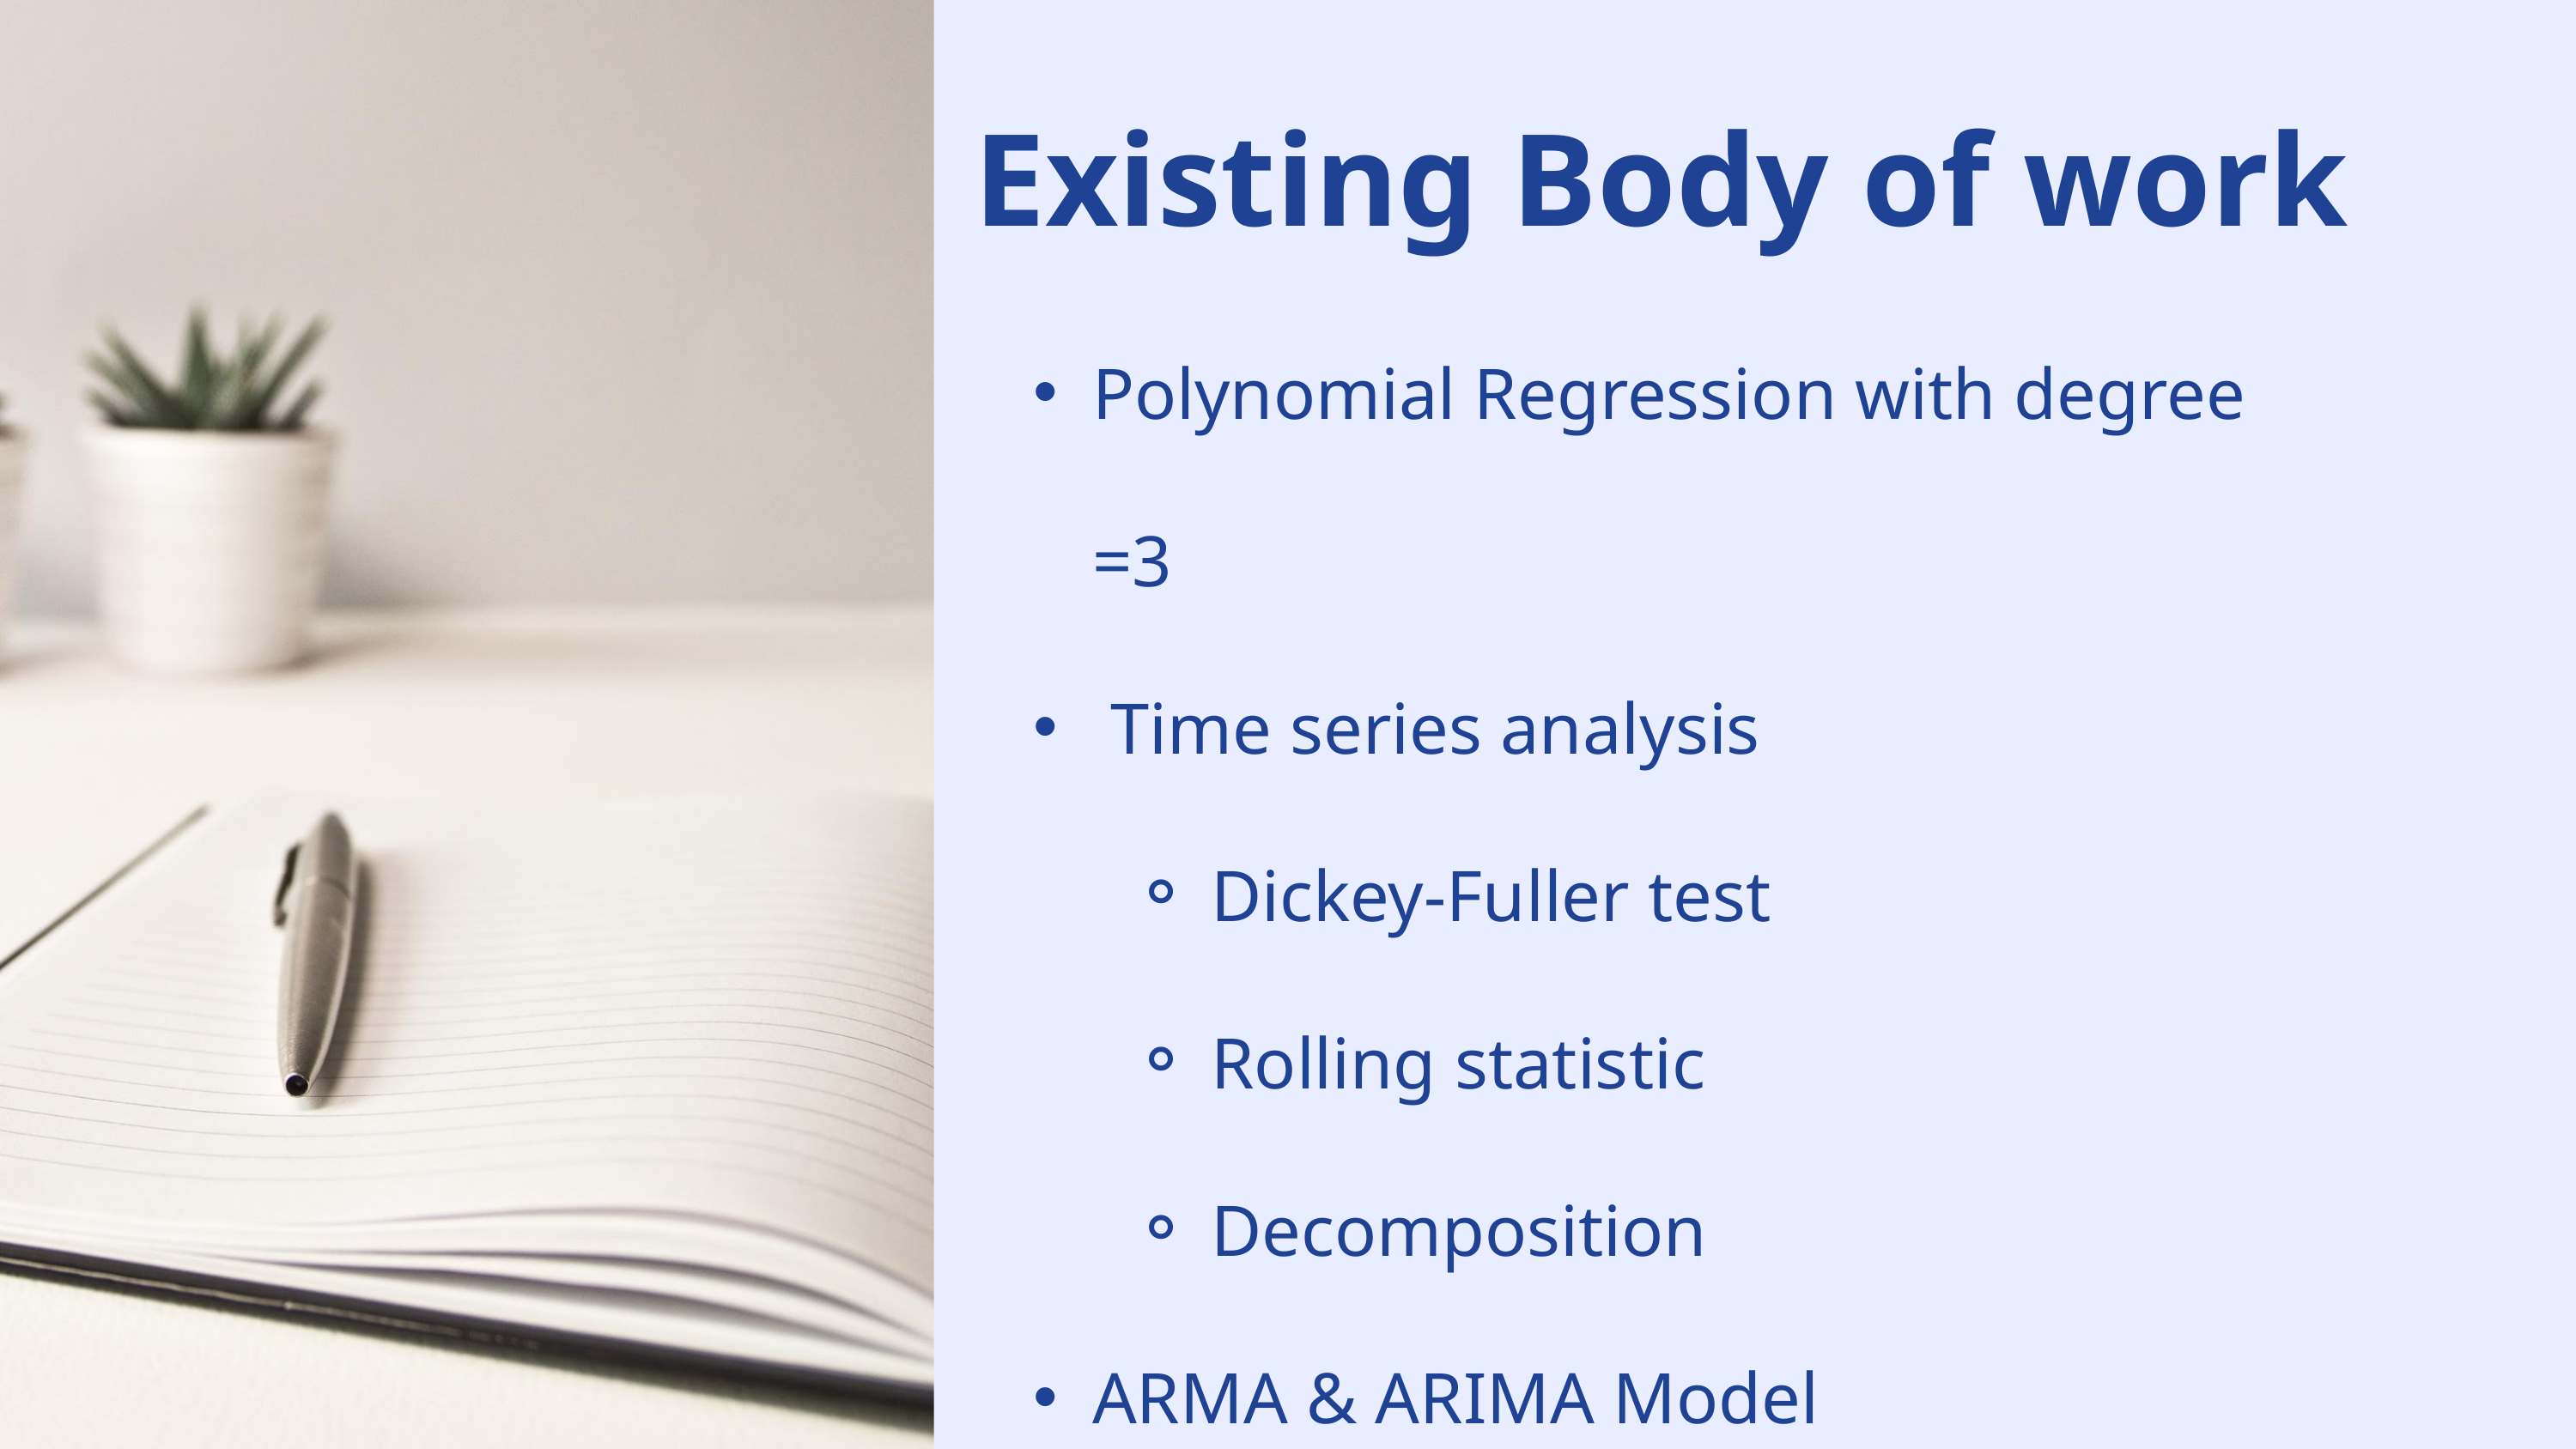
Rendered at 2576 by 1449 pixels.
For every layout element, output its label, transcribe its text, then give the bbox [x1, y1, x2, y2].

text_box Existing Body of work [974, 68, 2485, 252]
text_box Polynomial Regression with degree =3 Time series analysis Dickey-Fuller test Rolling statistic Decomposition ARMA & ARIMA Model Prediction for next 7-days [974, 265, 2336, 1449]
picture [0, 0, 934, 1449]
